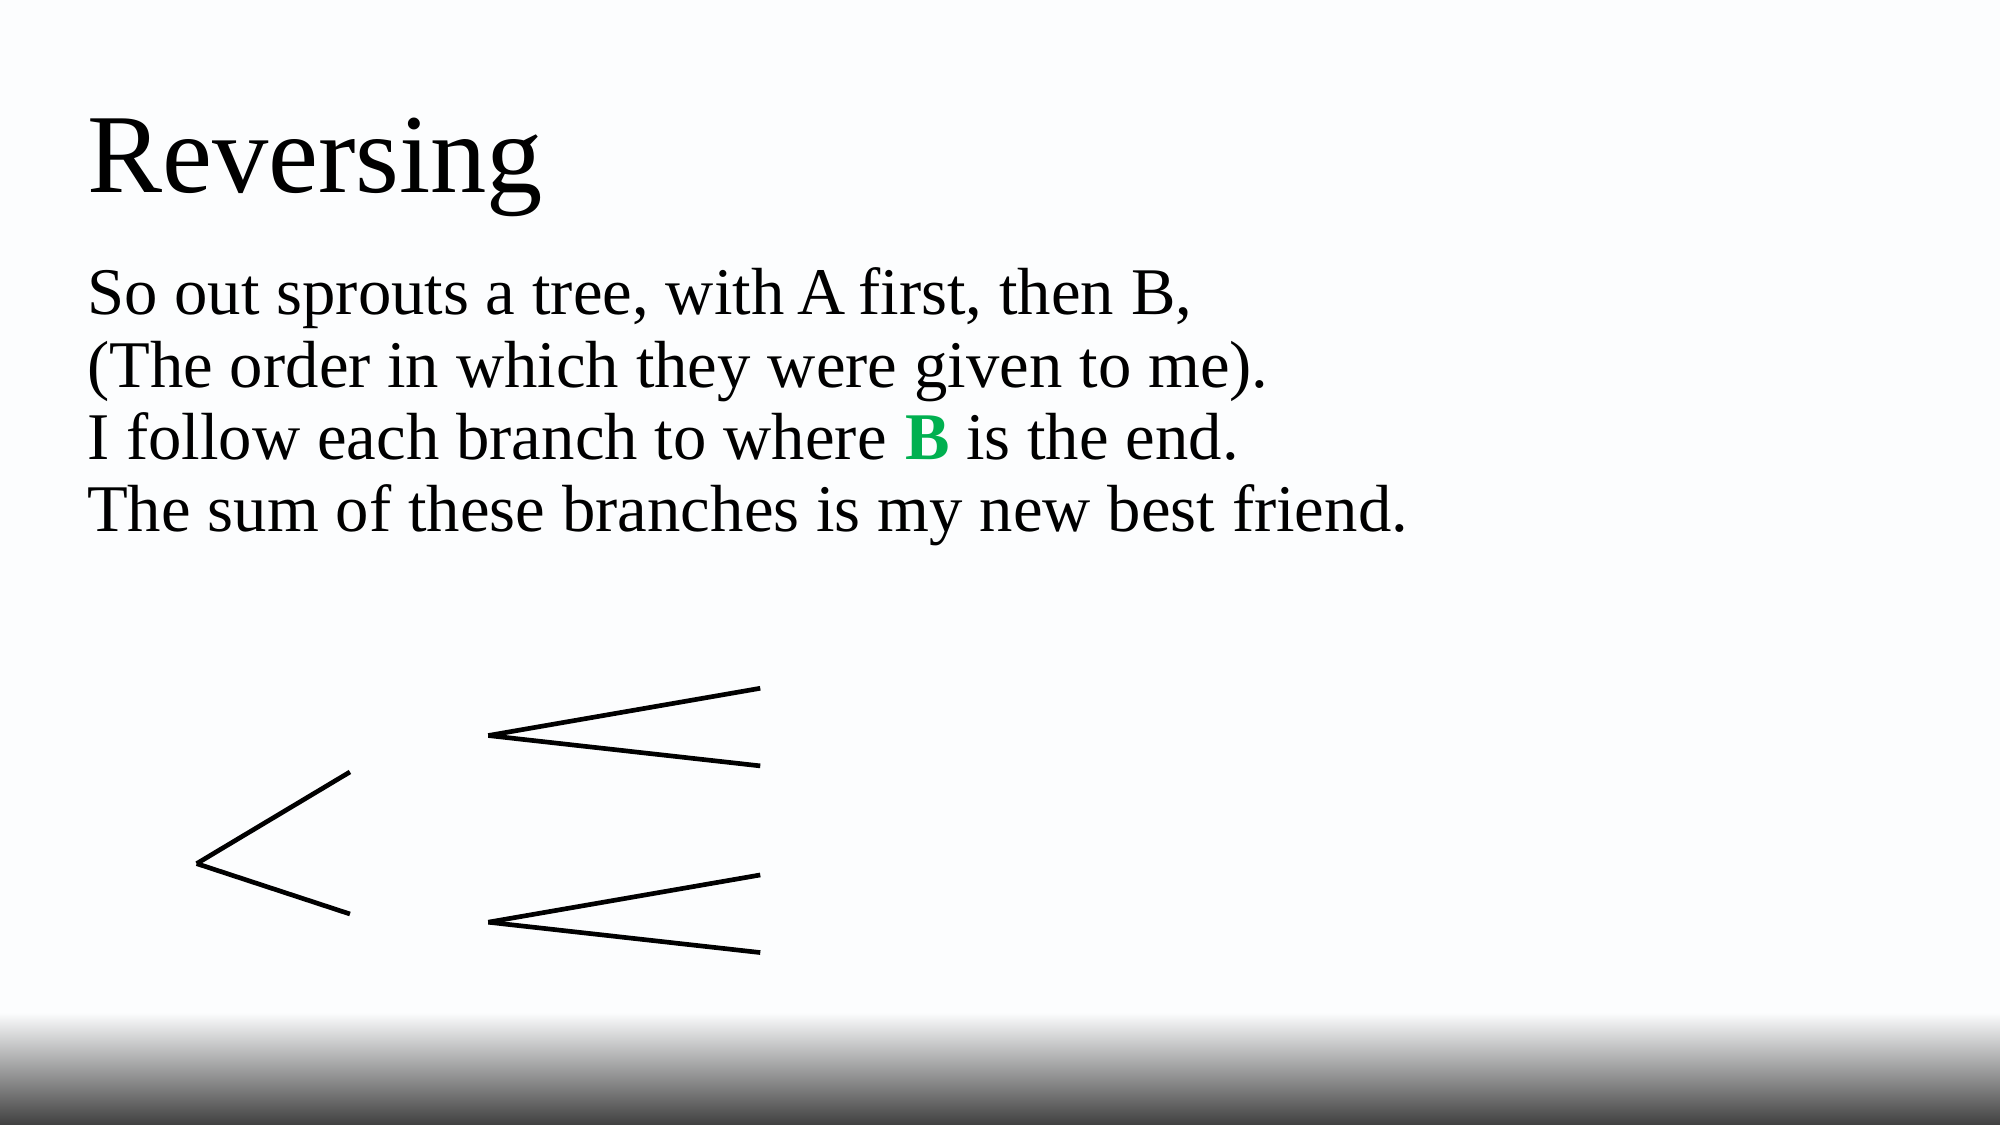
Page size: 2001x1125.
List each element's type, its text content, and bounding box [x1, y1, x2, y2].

text_box So out sprouts a tree, with A first, then B, (The order in which they were given to me). I follow each branch to where B is the end. The sum of these branches is my new best friend. [72, 249, 1872, 977]
title Reversing [72, 61, 1798, 250]
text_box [196, 630, 1106, 1018]
